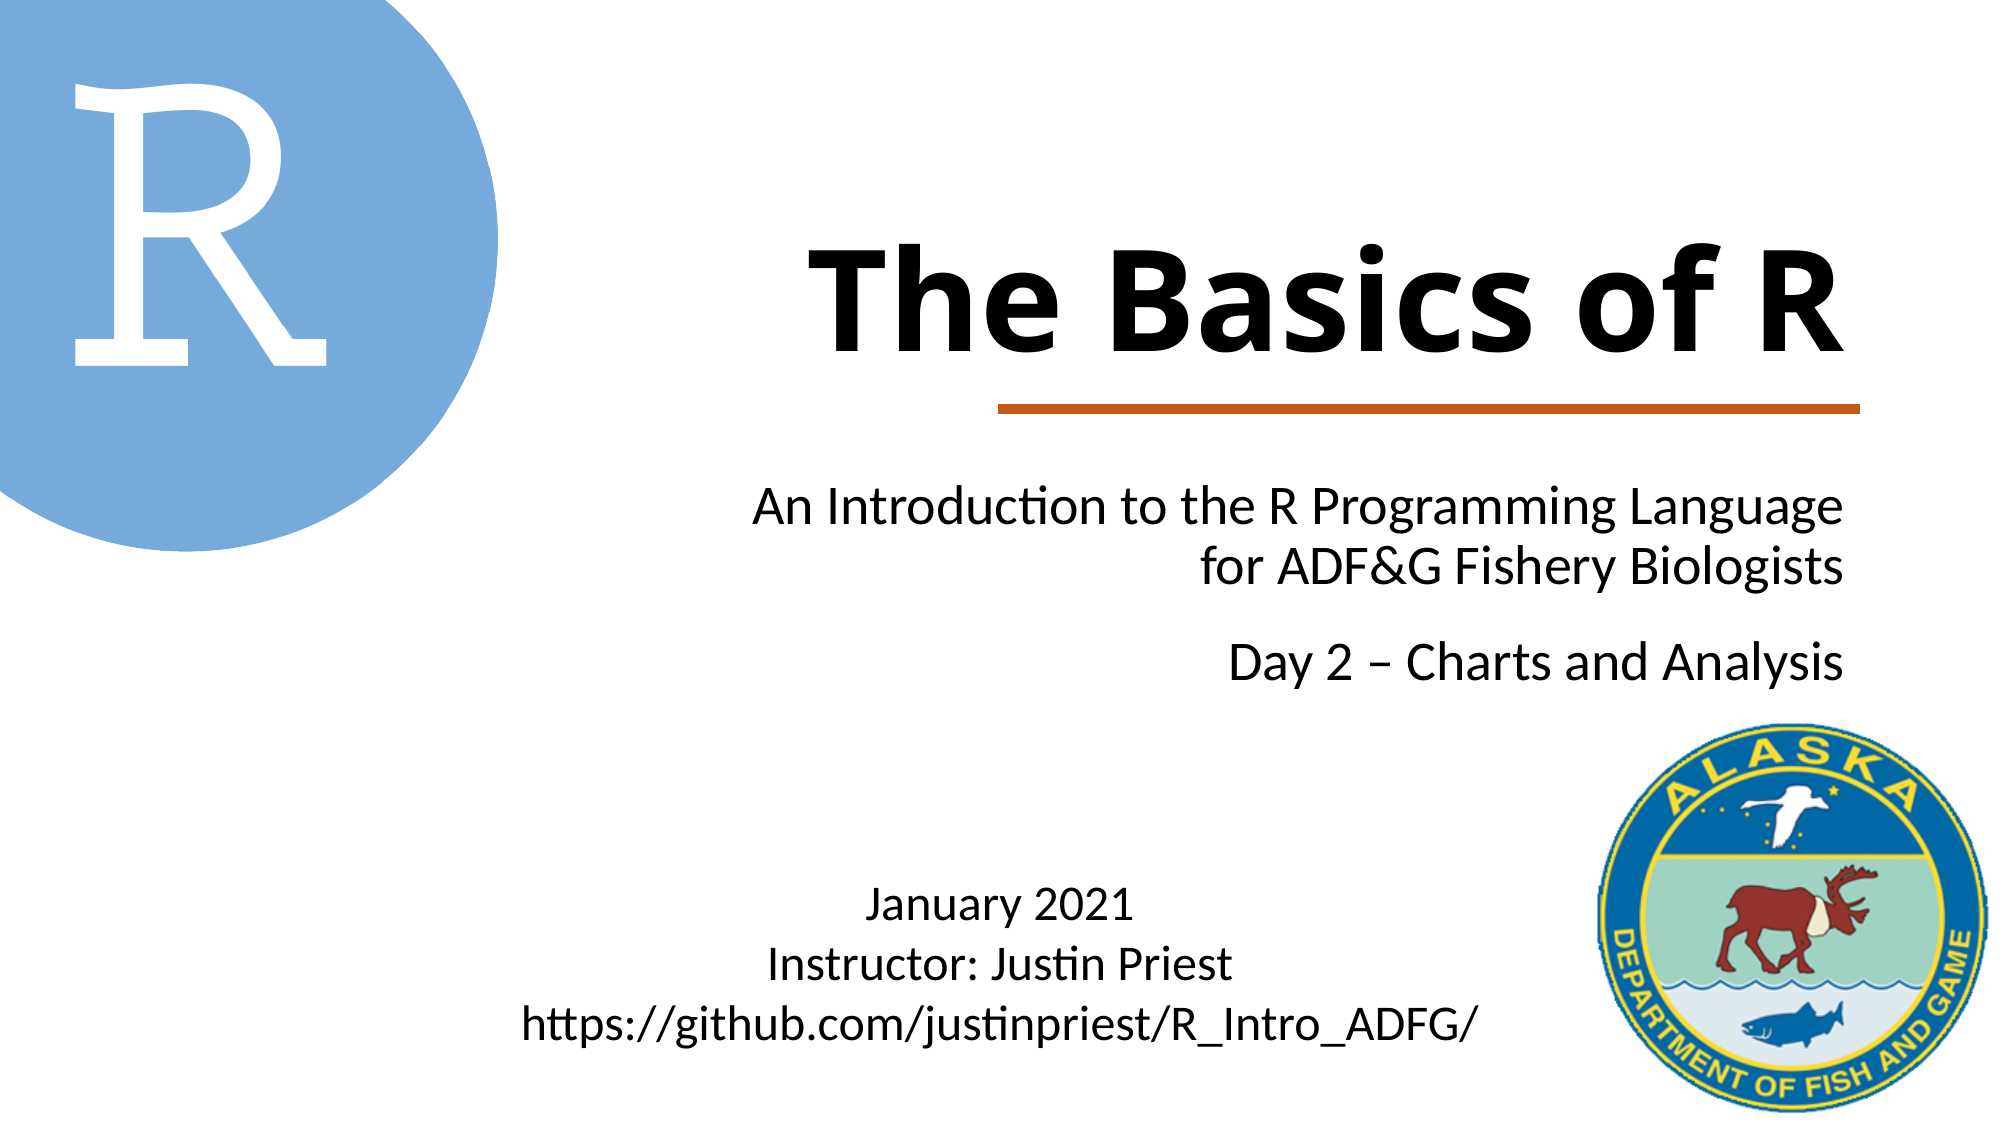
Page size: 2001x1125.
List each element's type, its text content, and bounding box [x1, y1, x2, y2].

picture [0, 0, 522, 552]
picture [1414, 698, 2000, 1125]
title The Basics of R [665, 137, 1860, 390]
text_box January 2021 Instructor: Justin Priest https://github.com/justinpriest/R_Intro_ADFG/ [449, 863, 1414, 1058]
subtitle An Introduction to the R Programming Language for ADF&G Fishery Biologists Day 2 – Charts and Analysis [683, 468, 1860, 702]
